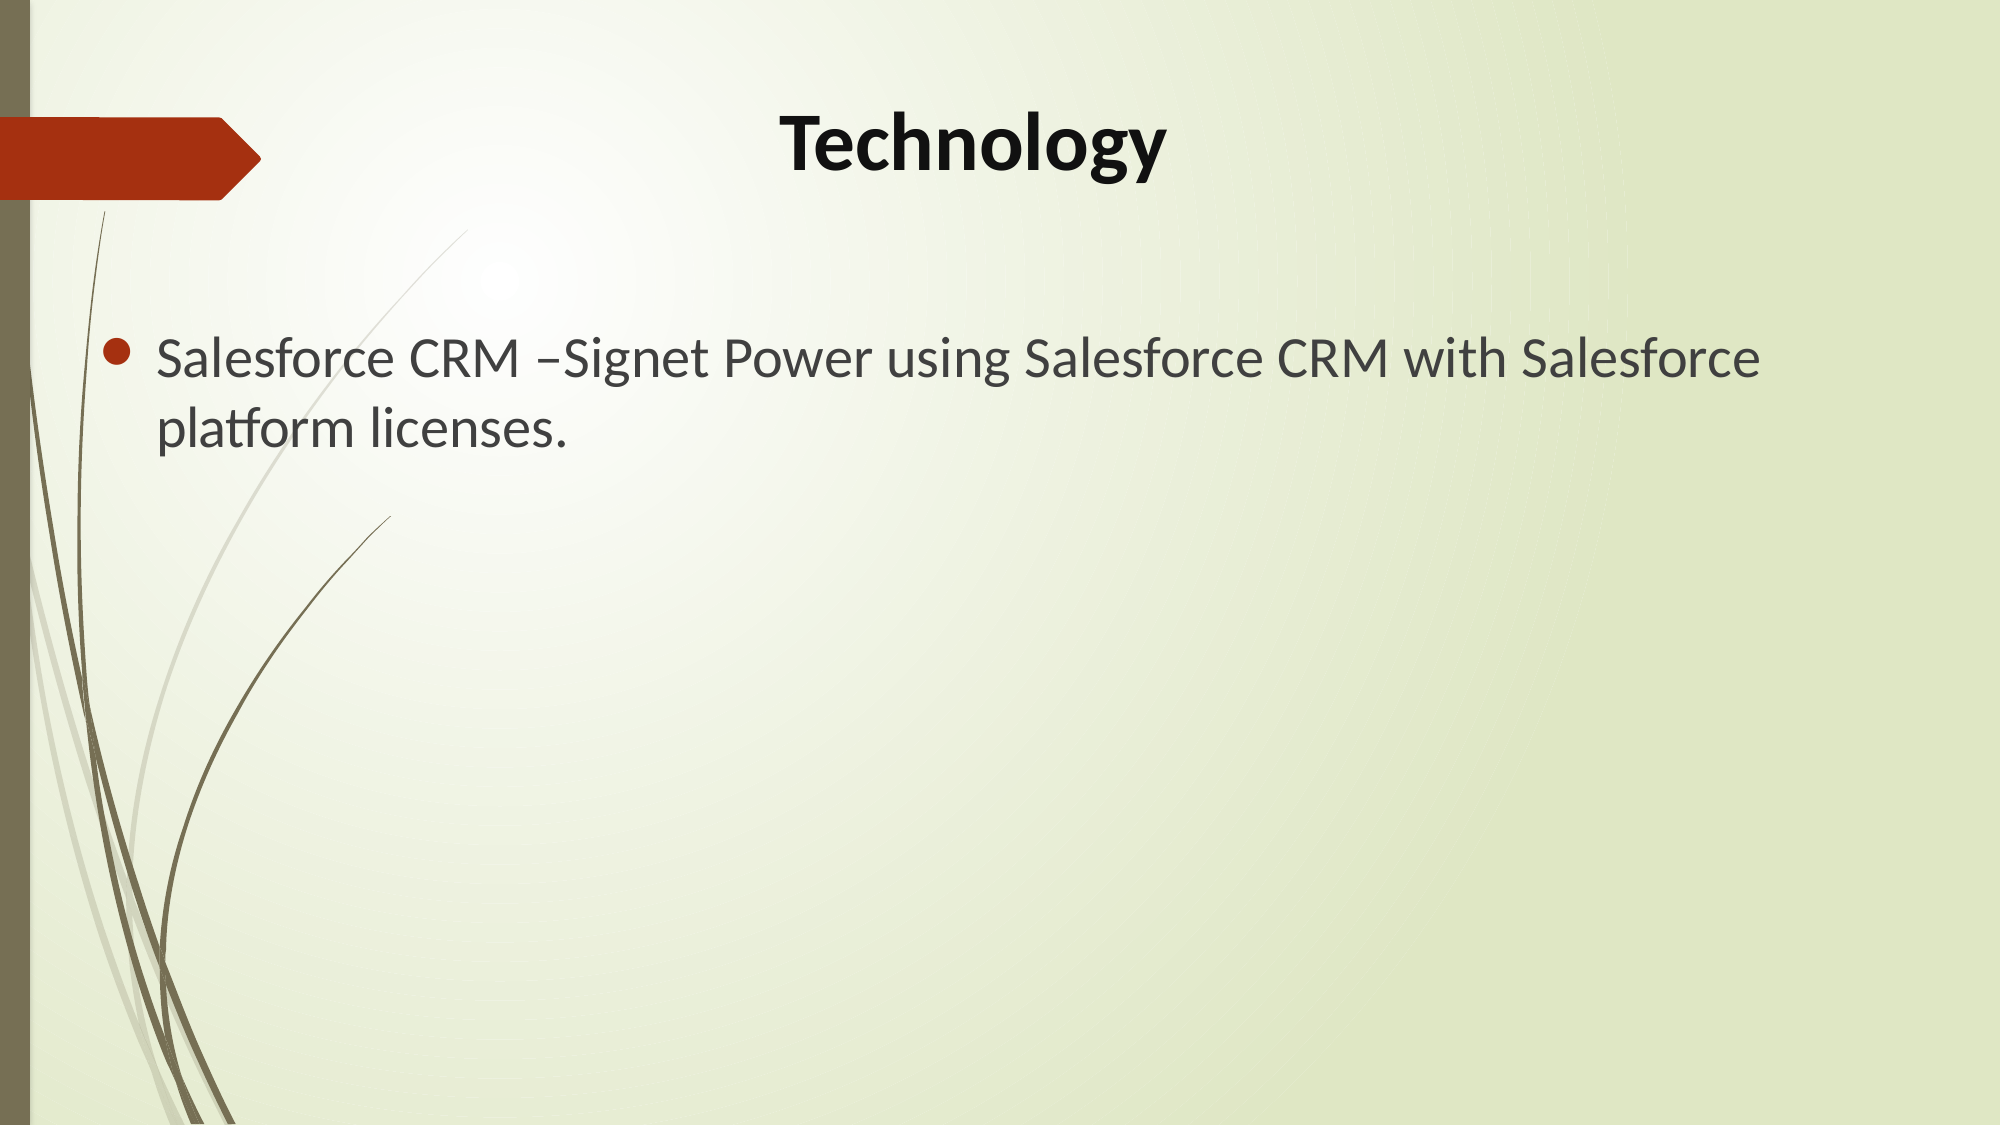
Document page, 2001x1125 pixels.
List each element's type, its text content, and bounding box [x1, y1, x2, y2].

list Technology Salesforce CRM –Signet Power using Salesforce CRM with Salesforce platform licenses. [84, 29, 1863, 1014]
